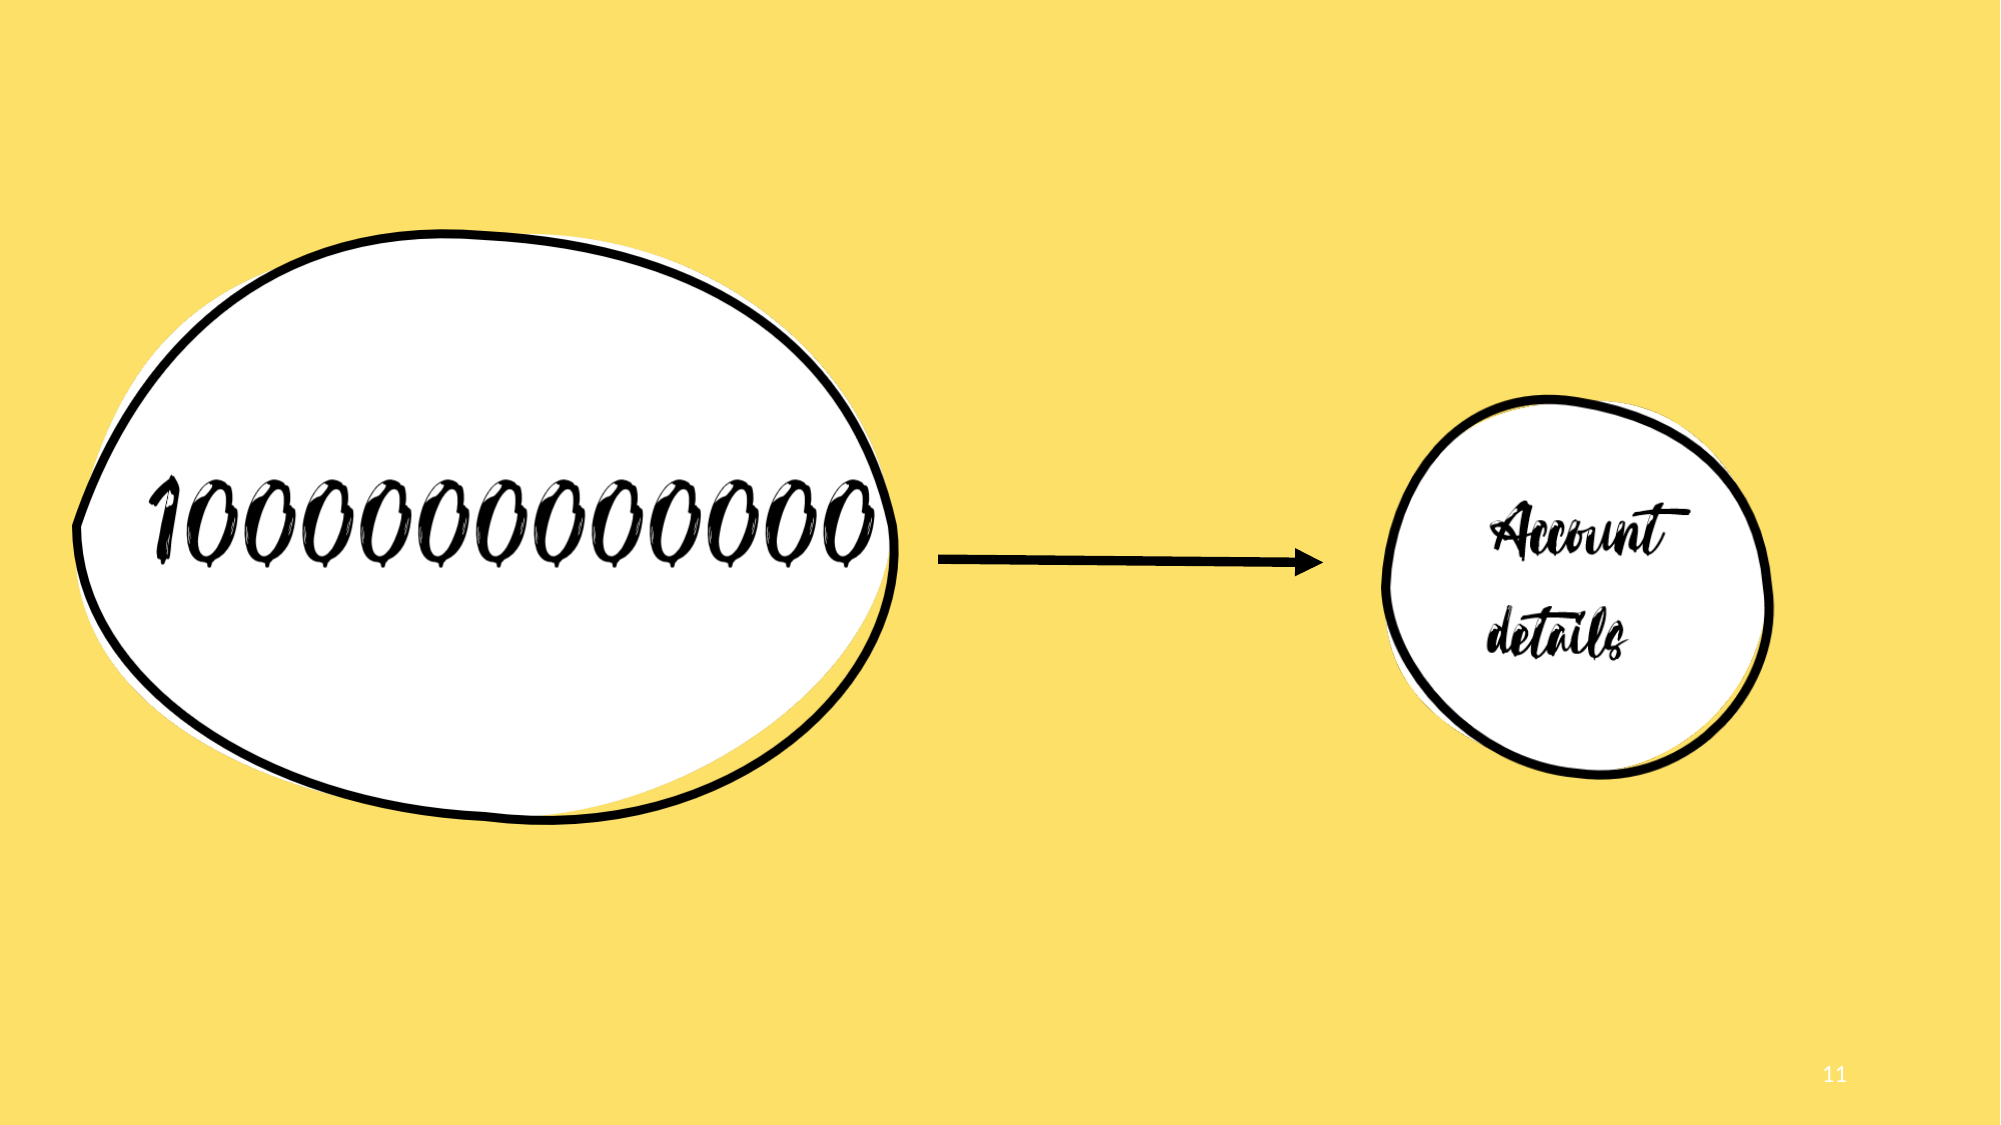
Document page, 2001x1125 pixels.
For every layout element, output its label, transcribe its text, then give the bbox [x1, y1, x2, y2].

slide_number 11 [1412, 1042, 1863, 1103]
picture [1380, 394, 1823, 780]
picture [71, 229, 959, 825]
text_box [959, 559, 1324, 563]
